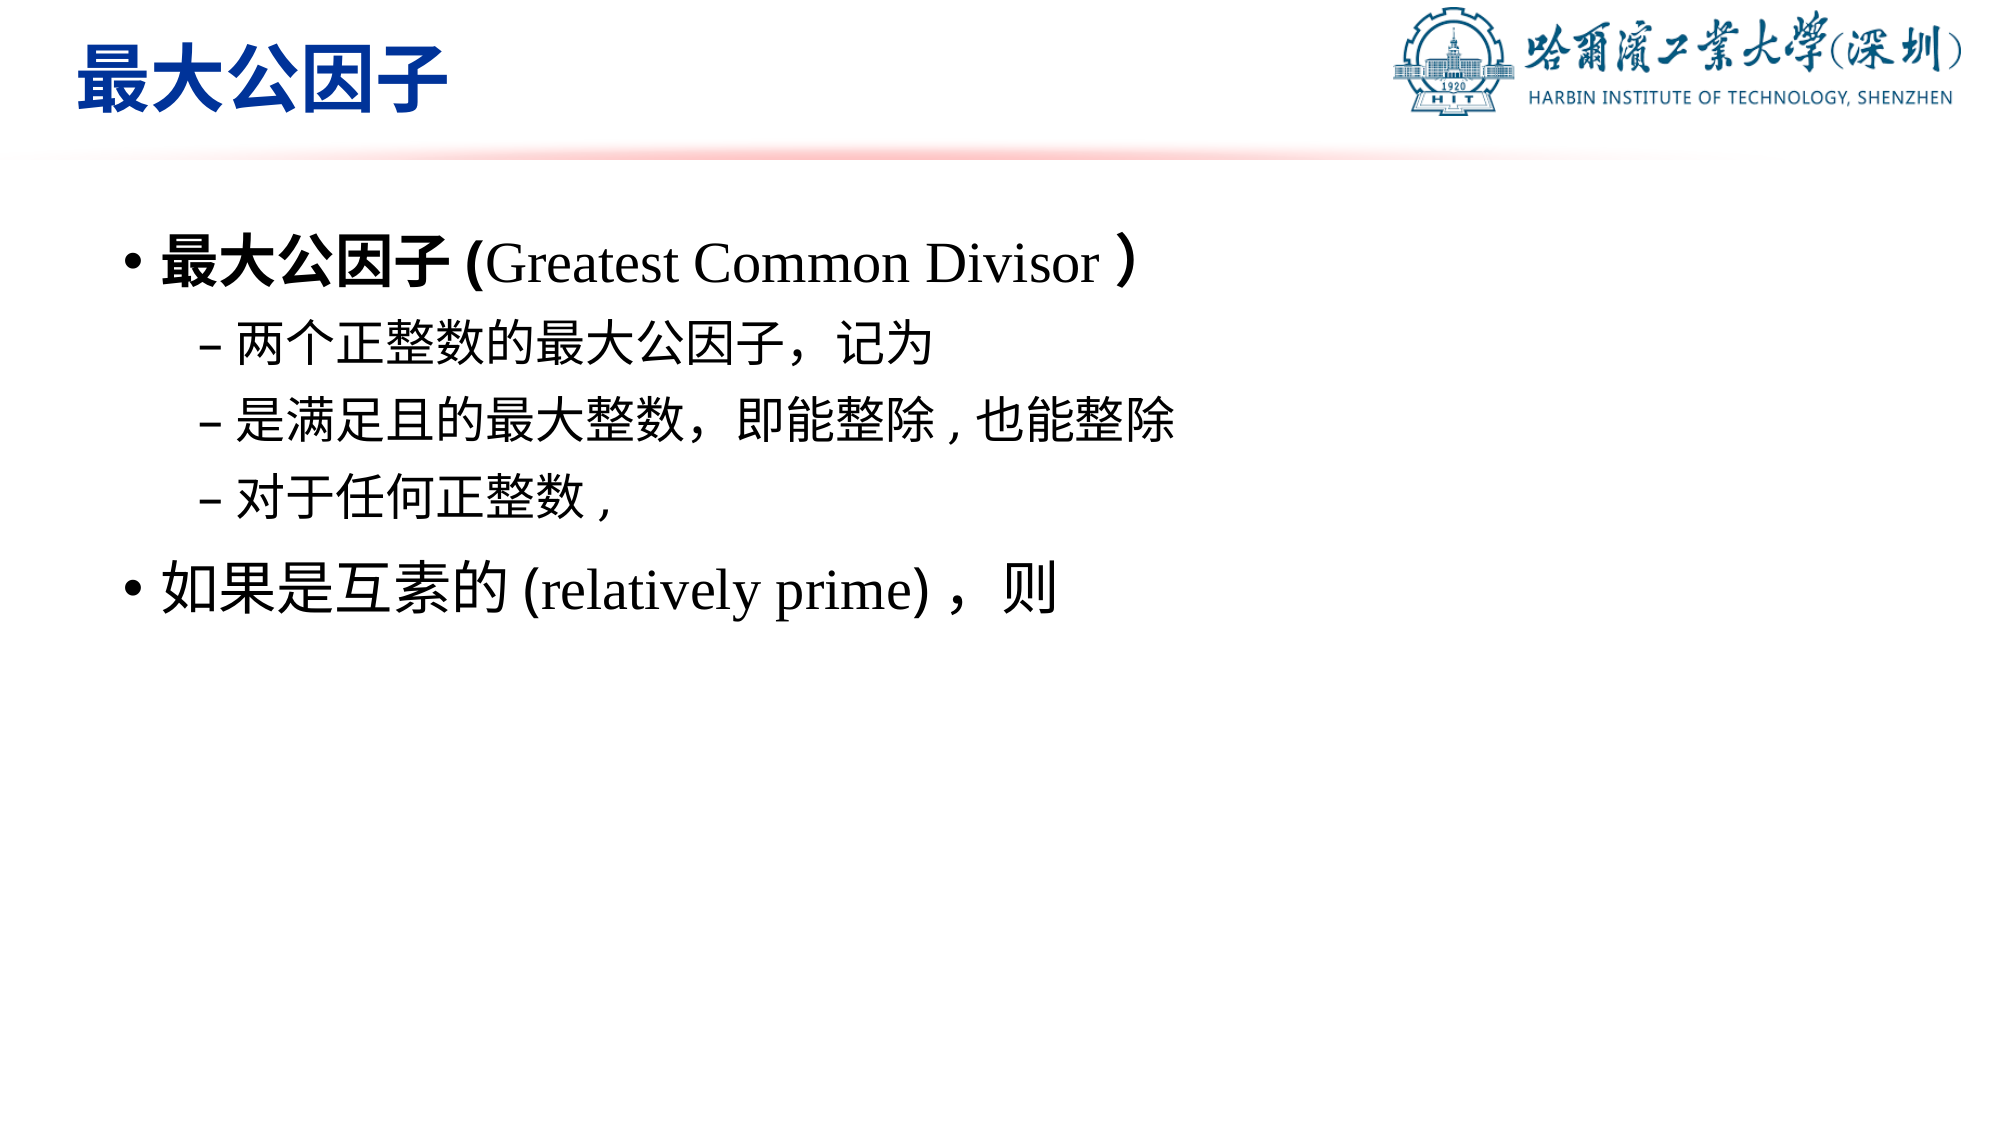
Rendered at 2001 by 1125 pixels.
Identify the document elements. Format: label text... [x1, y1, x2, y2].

picture [1460, 7, 1961, 116]
picture [1393, 7, 1447, 14]
picture [1446, 10, 1461, 14]
title 最大公因子 [60, 14, 1727, 150]
